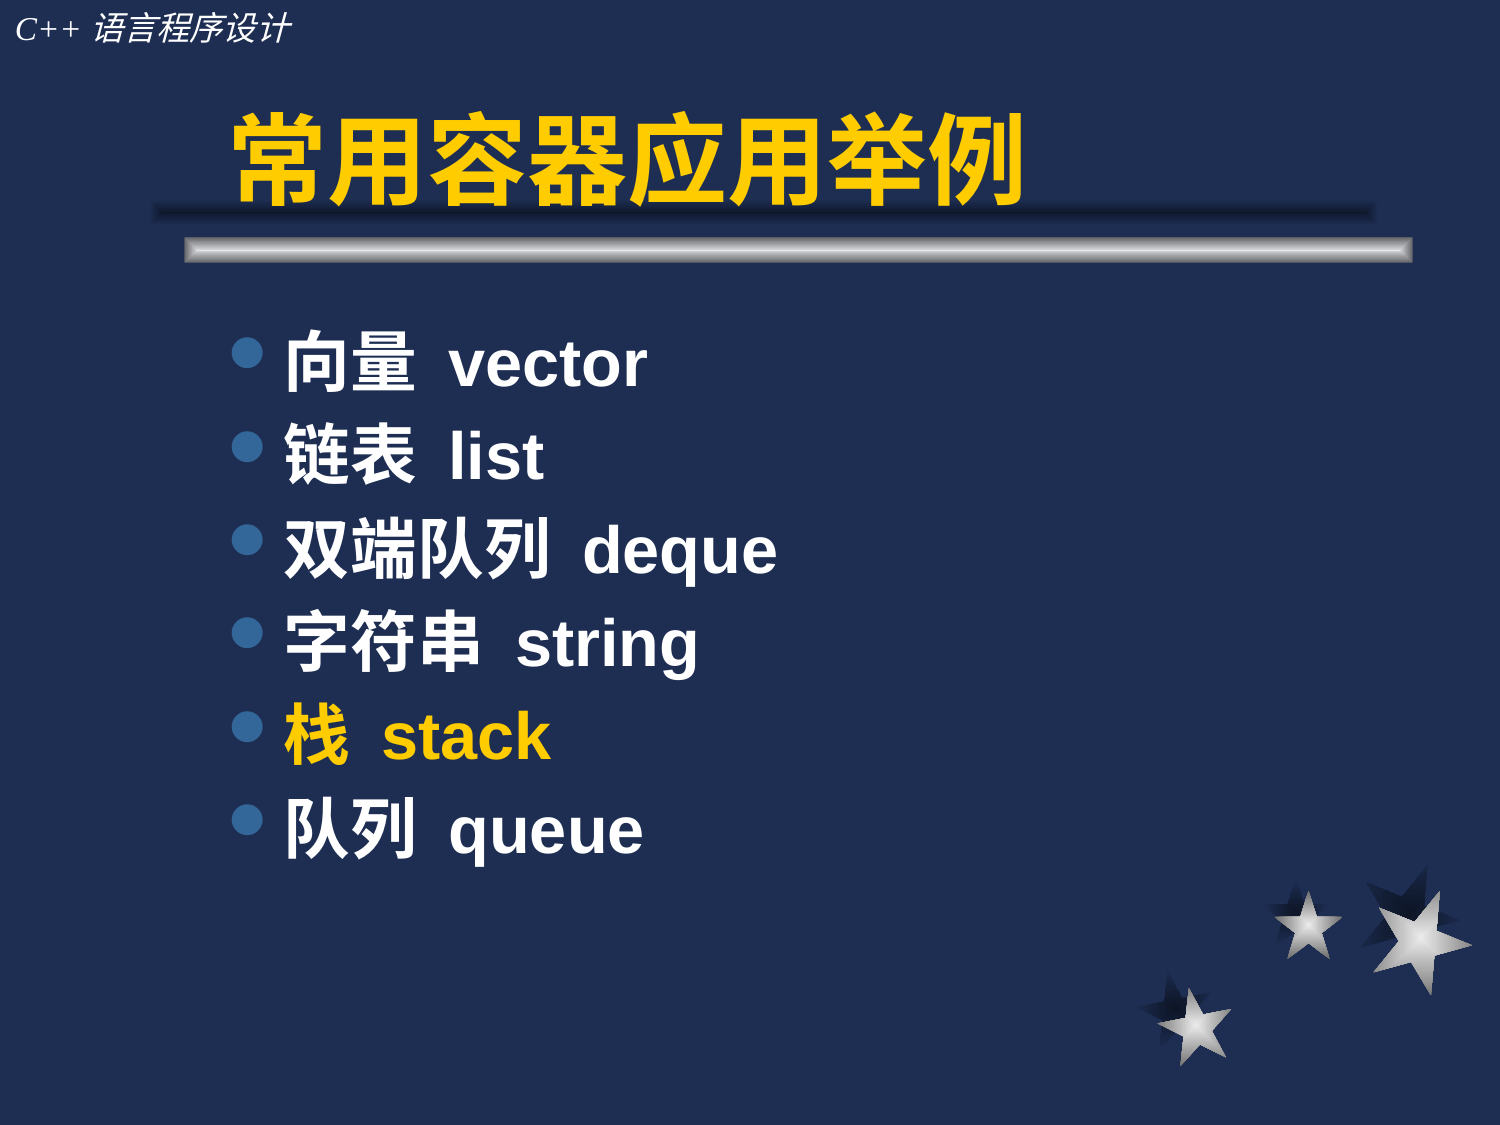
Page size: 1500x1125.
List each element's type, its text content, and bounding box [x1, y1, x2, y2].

title 常用容器应用举例 [212, 37, 1388, 226]
list 向量 vector 链表 list 双端队列 deque 字符串 string 栈 stack 队列 queue [212, 312, 1401, 988]
